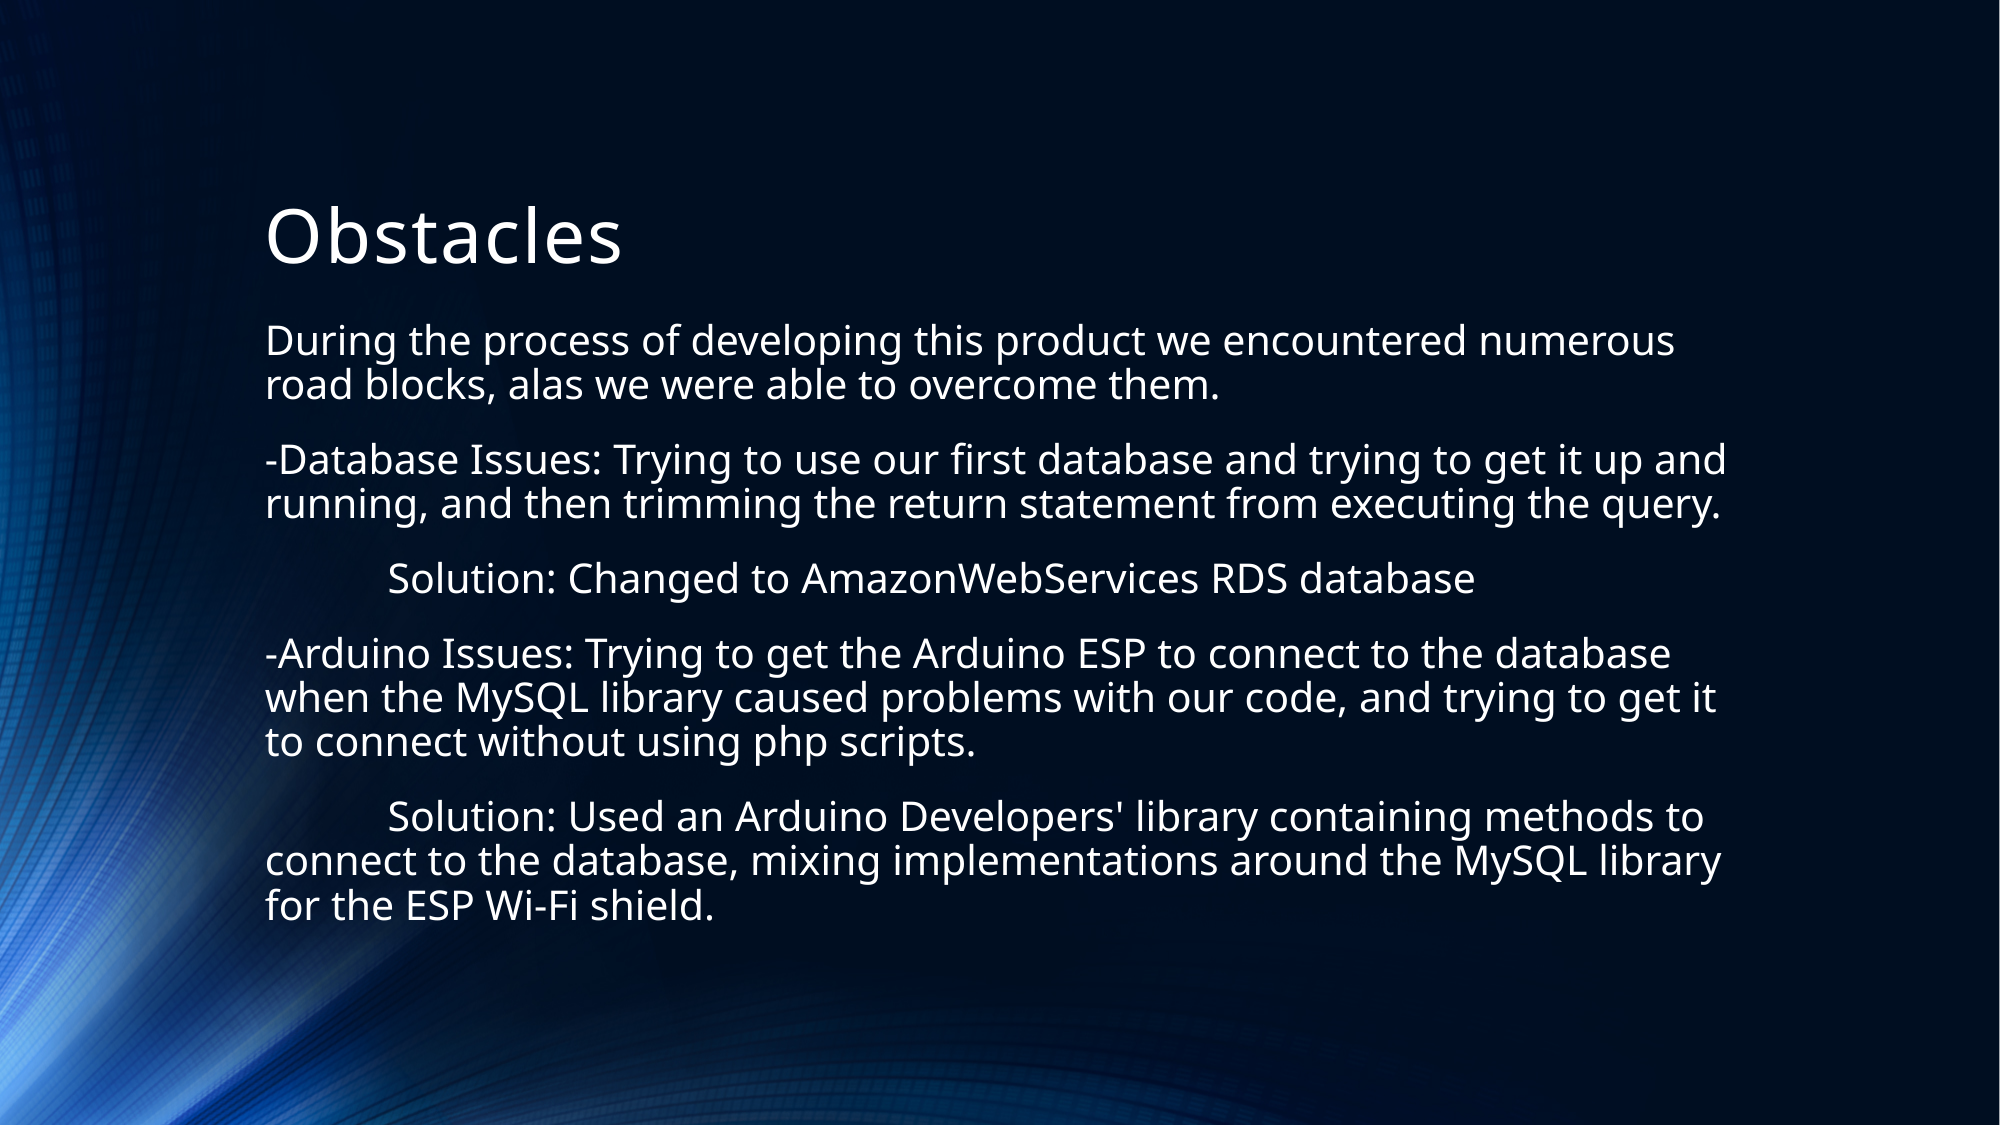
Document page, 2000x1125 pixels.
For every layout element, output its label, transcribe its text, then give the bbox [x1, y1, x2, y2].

list During the process of developing this product we encountered numerous road blocks, alas we were able to overcome them. -Database Issues: Trying to use our first database and trying to get it up and running, and then trimming the return statement from executing the query. Solution: Changed to AmazonWebServices RDS database -Arduino Issues: Trying to get the Arduino ESP to connect to the database when the MySQL library caused problems with our code, and trying to get it to connect without using php scripts. Solution: Used an Arduino Developers' library containing methods to connect to the database, mixing implementations around the MySQL library for the ESP Wi-Fi shield. [249, 312, 1749, 988]
title Obstacles [249, 62, 1750, 288]
picture [0, 0, 2000, 1125]
